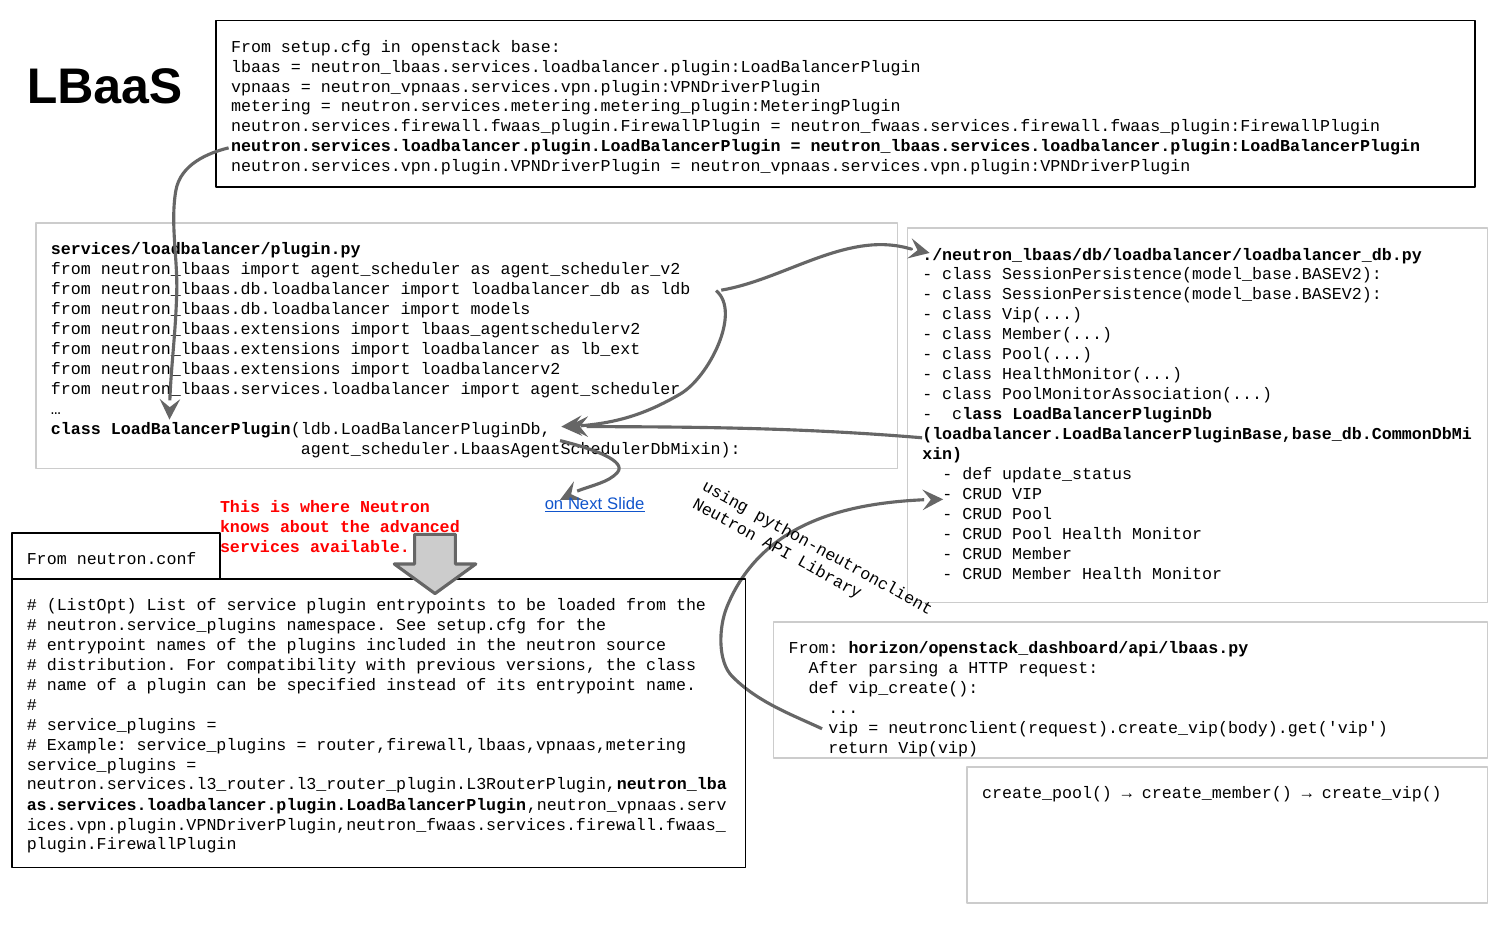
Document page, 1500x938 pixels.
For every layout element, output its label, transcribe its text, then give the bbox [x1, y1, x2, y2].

title LBaaS [1475, 37, 1481, 129]
text_box on Next Slide [529, 477, 690, 512]
text_box [405, 572, 465, 594]
text_box [560, 440, 620, 477]
text_box [742, 555, 880, 729]
text_box From: horizon/openstack_dashboard/api/lbaas.py After parsing a HTTP request: def vip_create(): ... vip = neutronclient(request).create_vip(body).get('vip') return Vip(vip) [773, 621, 1488, 758]
text_box [567, 416, 923, 438]
text_box From neutron.conf [11, 532, 221, 579]
text_box ./neutron_lbaas/db/loadbalancer/loadbalancer_db.py - class SessionPersistence(model_base.BASEV2): - class SessionPersistence(model_base.BASEV2): - class Vip(...) - class Member(...) - class Pool(...) - class HealthMonitor(...) - class PoolMonitorAssociation(...) - class LoadBalancerPluginDb (loadbalancer.LoadBalancerPluginBase,base_db.CommonDbMixin) - def update_status - CRUD VIP - CRUD Pool - CRUD Pool Health Monitor - CRUD Member - CRUD Member Health Monitor [907, 228, 1488, 603]
text_box using python-neutronclient Neutron API Library [674, 454, 977, 657]
text_box create_pool() → create_member() → create_vip() [967, 767, 1488, 904]
text_box [820, 489, 944, 566]
text_box services/loadbalancer/plugin.py from neutron_lbaas import agent_scheduler as agent_scheduler_v2 from neutron_lbaas.db.loadbalancer import loadbalancer_db as ldb from neutron_lbaas.db.loadbalancer import models from neutron_lbaas.extensions import lbaas_agentschedulerv2 from neutron_lbaas.extensions import loadbalancer as lb_ext from neutron_lbaas.extensions import loadbalancerv2 from neutron_lbaas.services.loadbalancer import agent_scheduler … class LoadBalancerPlugin(ldb.LoadBalancerPluginDb, agent_scheduler.LbaasAgentSchedulerDbMixin): [35, 223, 898, 469]
text_box From setup.cfg in openstack base: lbaas = neutron_lbaas.services.loadbalancer.plugin:LoadBalancerPlugin vpnaas = neutron_vpnaas.services.vpn.plugin:VPNDriverPlugin metering = neutron.services.metering.metering_plugin:MeteringPlugin neutron.services.firewall.fwaas_plugin.FirewallPlugin = neutron_fwaas.services.firewall.fwaas_plugin:FirewallPlugin neutron.services.loadbalancer.plugin.LoadBalancerPlugin = neutron_lbaas.services.loadbalancer.plugin:LoadBalancerPlugin neutron.services.vpn.plugin.VPNDriverPlugin = neutron_vpnaas.services.vpn.plugin:VPNDriverPlugin [216, 20, 1475, 187]
text_box # (ListOpt) List of service plugin entrypoints to be loaded from the # neutron.service_plugins namespace. See setup.cfg for the # entrypoint names of the plugins included in the neutron source # distribution. For compatibility with previous versions, the class # name of a plugin can be specified instead of its entrypoint name. # # service_plugins = # Example: service_plugins = router,firewall,lbaas,vpnaas,metering service_plugins = neutron.services.l3_router.l3_router_plugin.L3RouterPlugin,neutron_lbaas.services.loadbalancer.plugin.LoadBalancerPlugin,neutron_vpnaas.services.vpn.plugin.VPNDriverPlugin,neutron_fwaas.services.firewall.fwaas_plugin.FirewallPlugin [11, 578, 746, 868]
text_box [159, 147, 229, 420]
text_box [721, 238, 930, 291]
text_box This is where Neutron knows about the advanced services available. [205, 480, 494, 572]
title LBaaS [11, 37, 216, 129]
text_box [561, 290, 726, 437]
